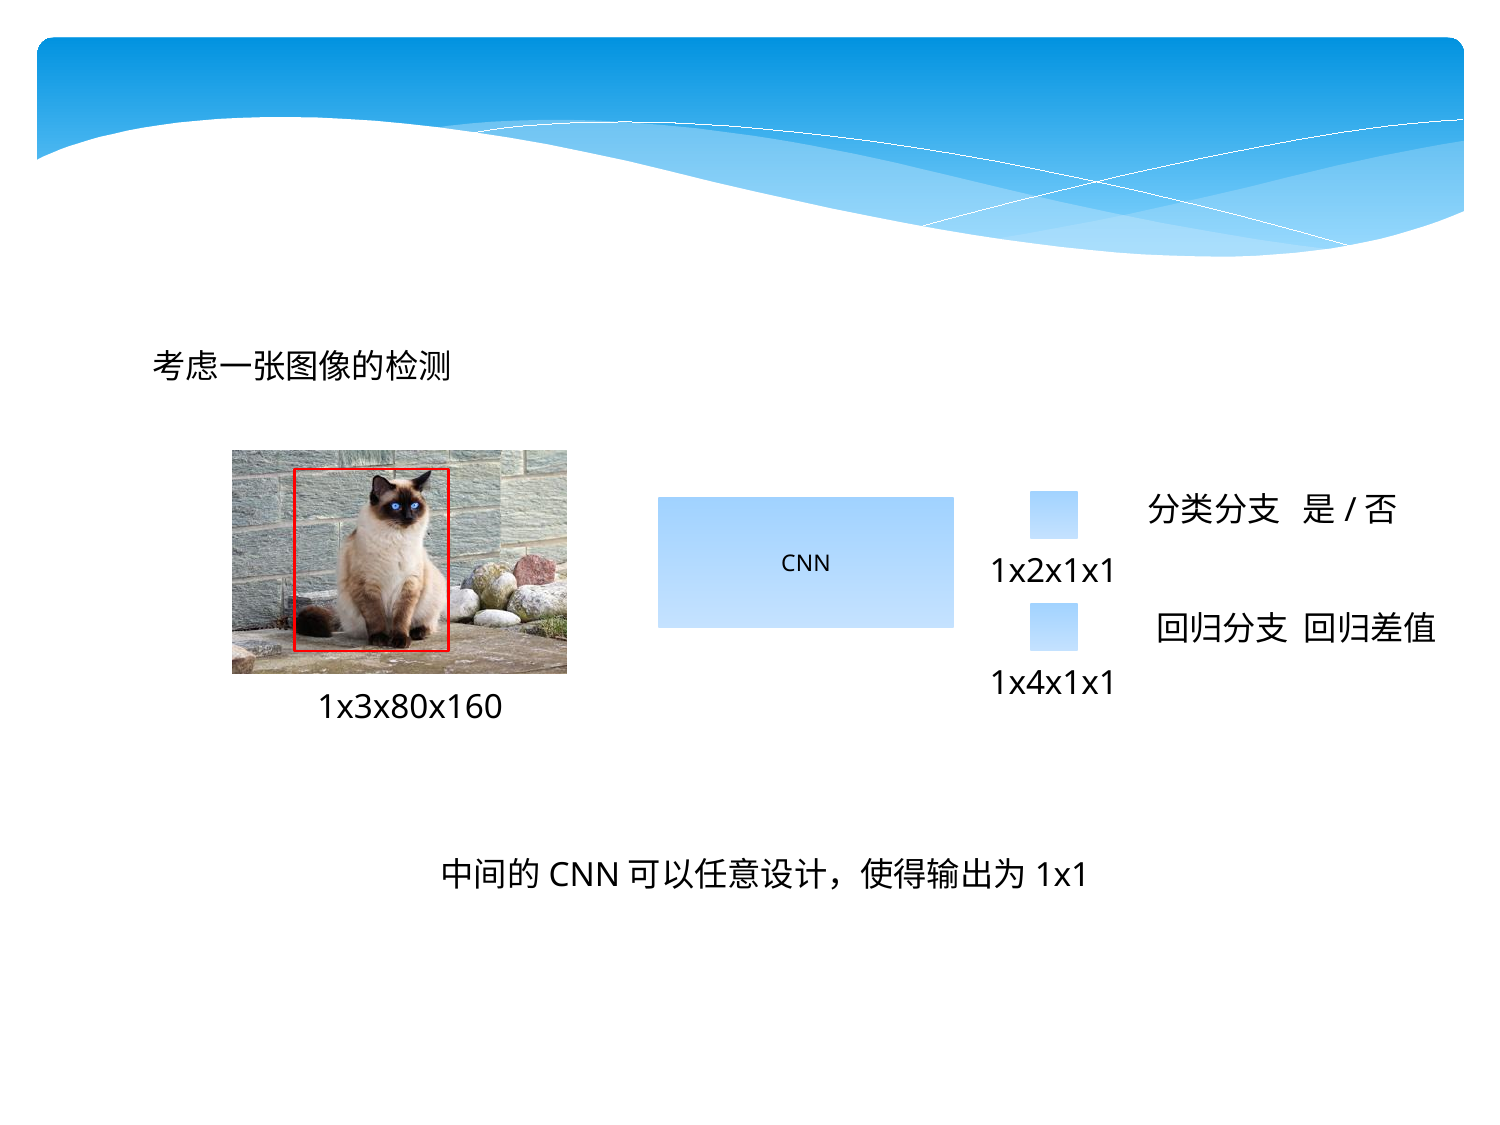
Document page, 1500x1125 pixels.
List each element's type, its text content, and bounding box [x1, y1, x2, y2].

text_box 分类分支 是/否 [1132, 480, 1413, 536]
text_box 1x3x80x160 [302, 685, 519, 733]
text_box [1029, 490, 1079, 540]
text_box 1x4x1x1 [974, 653, 1134, 709]
picture [231, 450, 567, 675]
text_box [1029, 602, 1079, 652]
text_box 中间的CNN可以任意设计，使得输出为1x1 [425, 845, 1106, 901]
text_box 考虑一张图像的检测 [137, 338, 467, 393]
text_box CNN [657, 496, 955, 629]
text_box 1x2x1x1 [974, 541, 1134, 596]
text_box 回归分支 回归差值 [1141, 599, 1452, 655]
